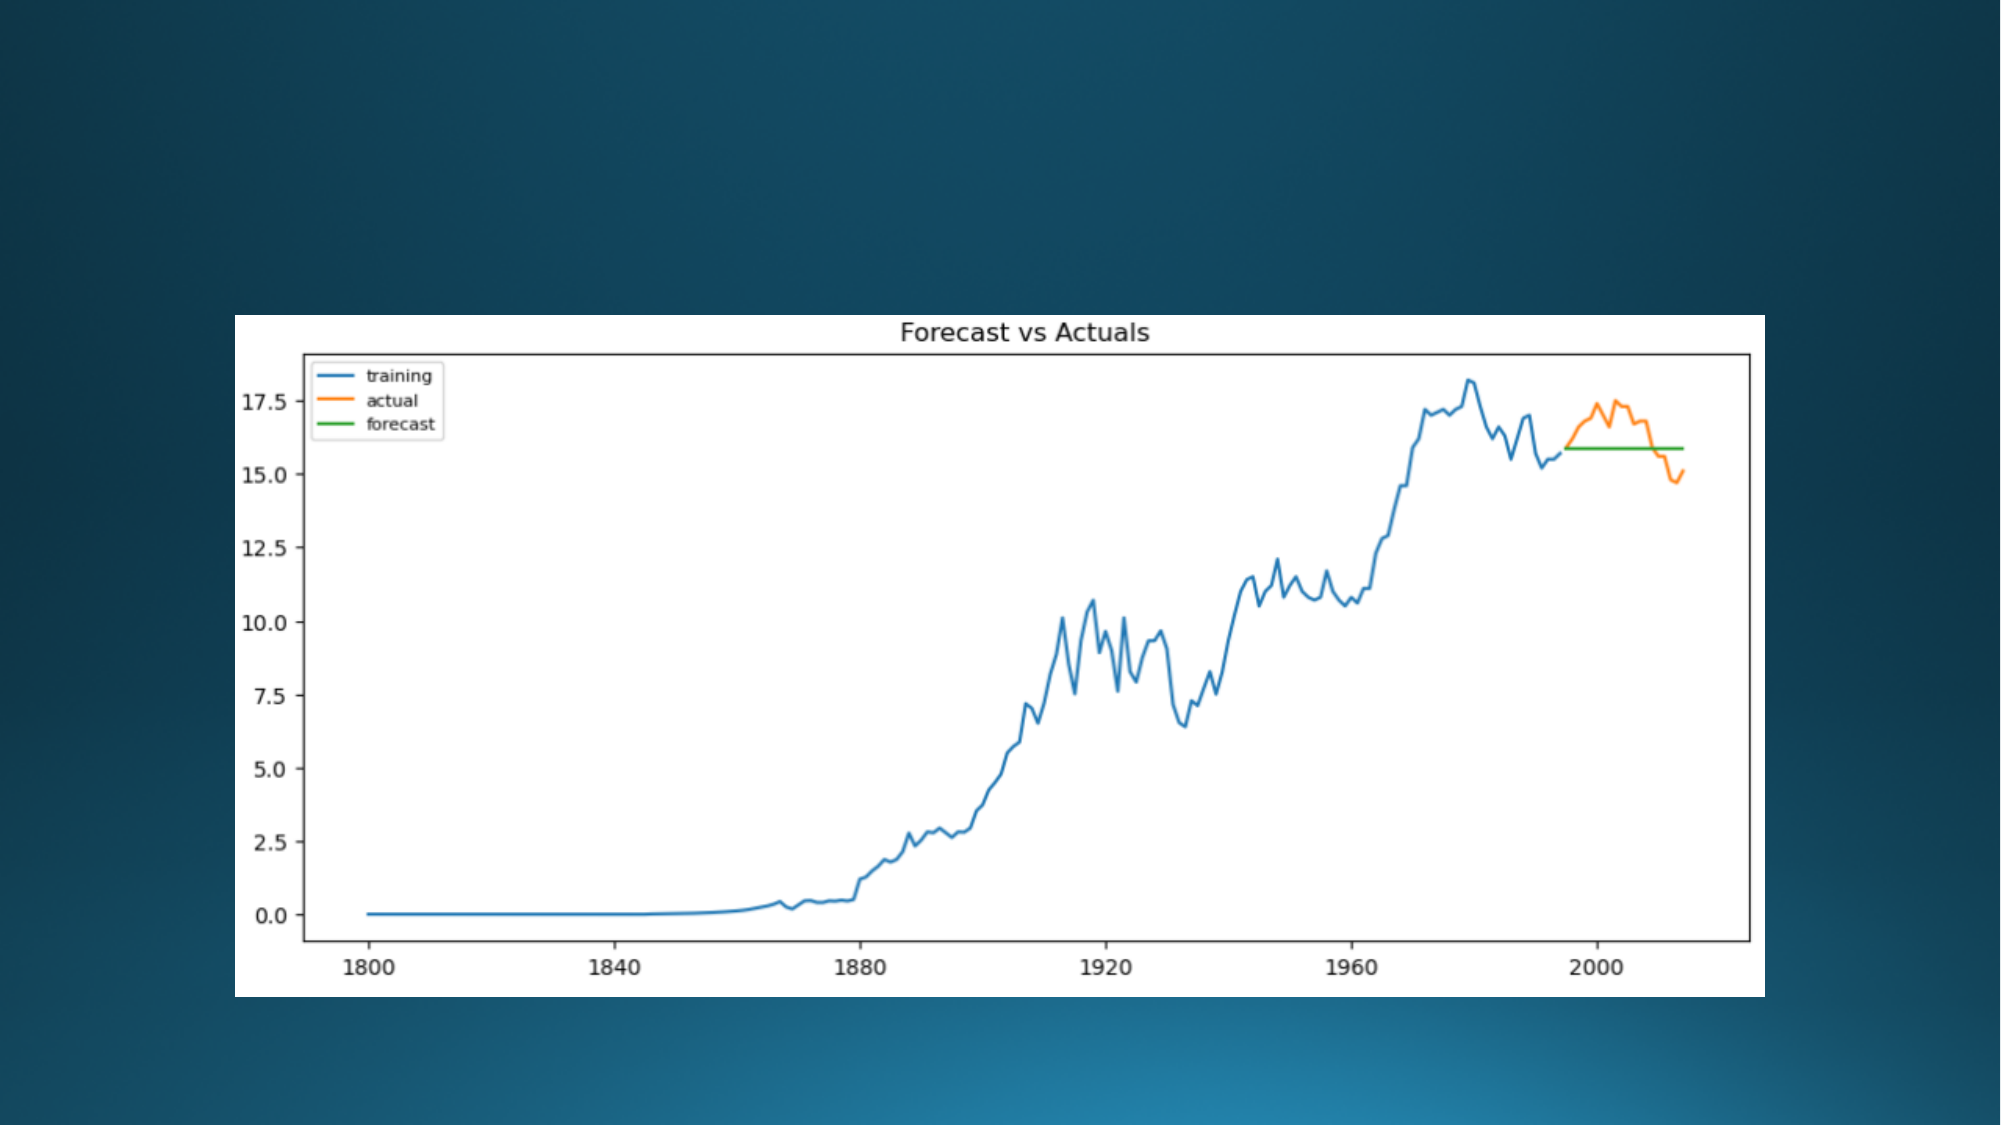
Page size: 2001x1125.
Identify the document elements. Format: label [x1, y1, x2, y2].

list [235, 315, 1765, 998]
picture [0, 0, 2001, 1125]
